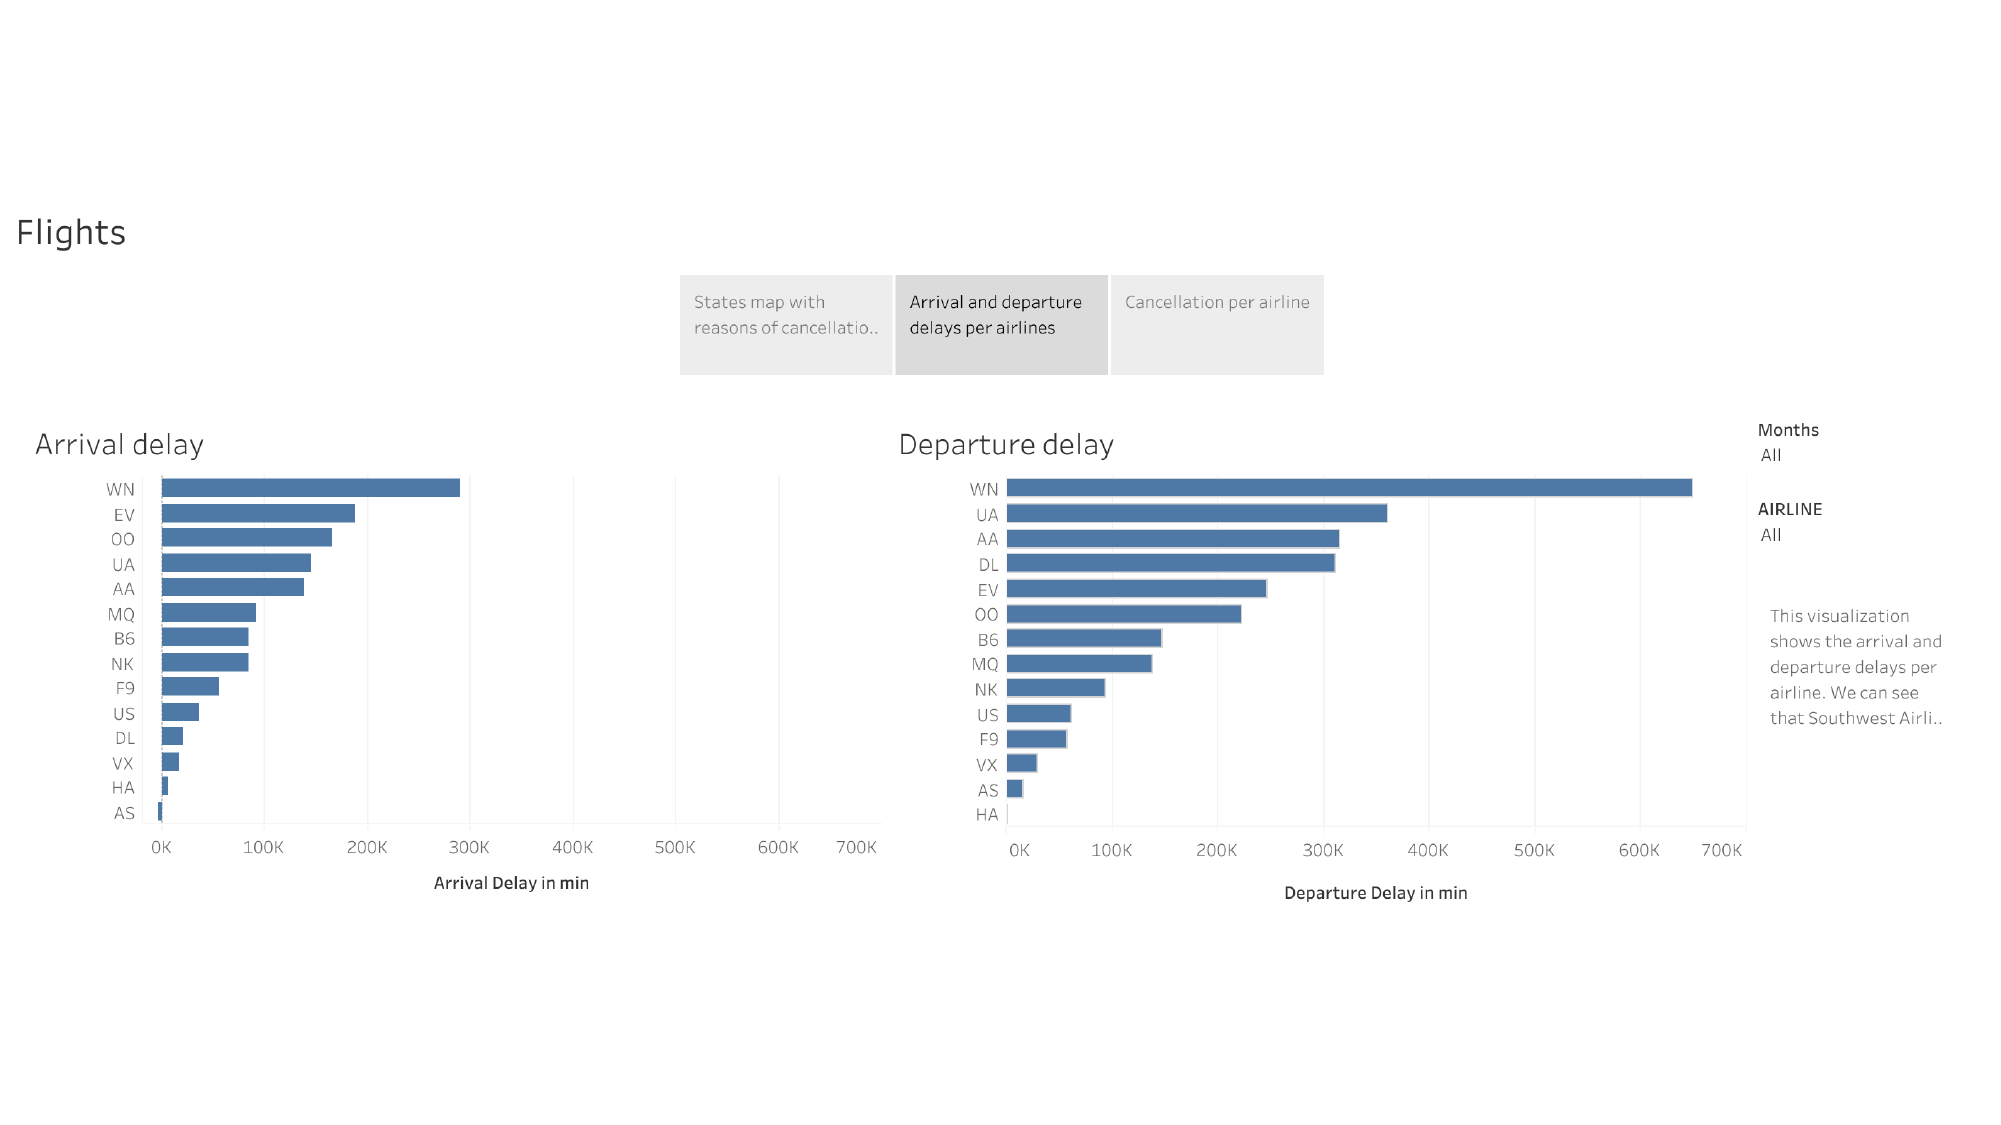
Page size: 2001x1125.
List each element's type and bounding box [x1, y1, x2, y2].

picture [0, 194, 2000, 931]
